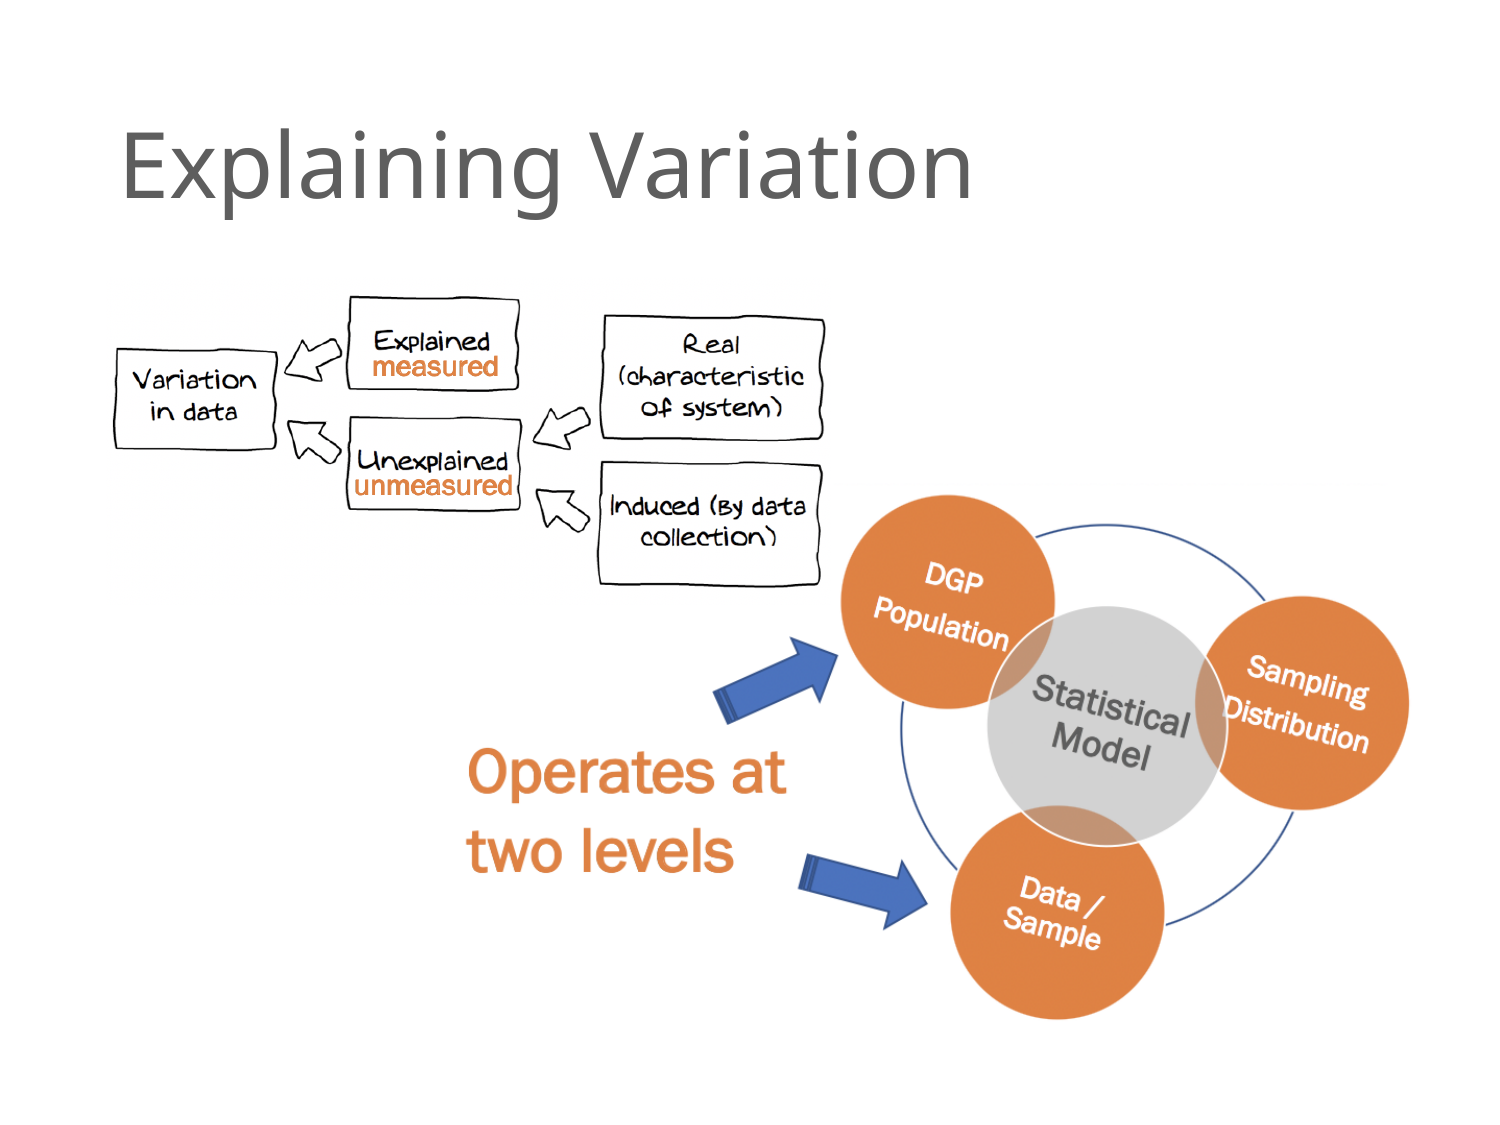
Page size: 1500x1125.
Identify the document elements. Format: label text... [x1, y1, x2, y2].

picture [103, 277, 1430, 1042]
title Explaining Variation [103, 59, 1397, 278]
